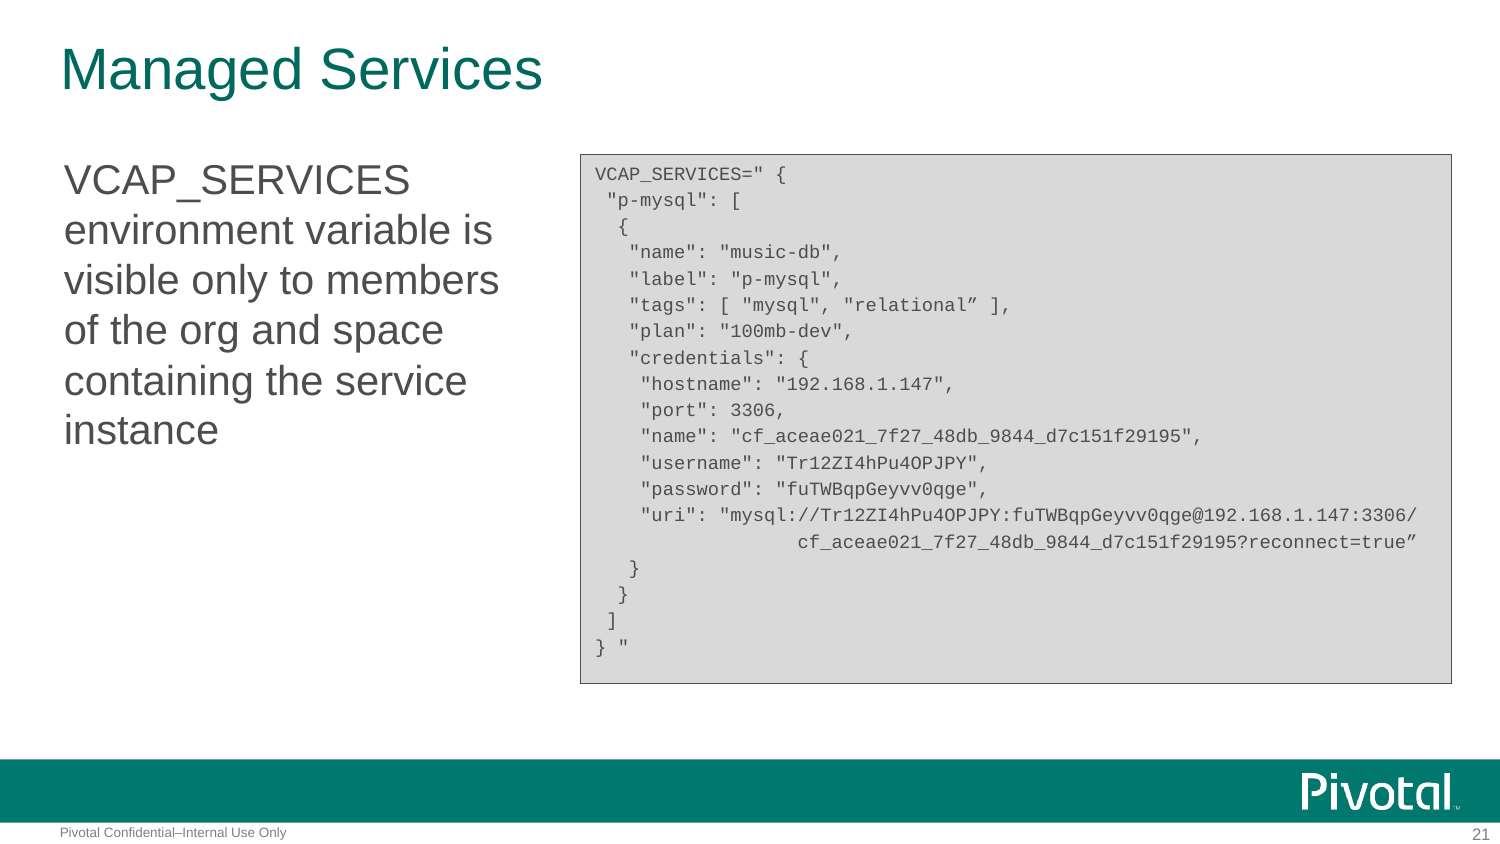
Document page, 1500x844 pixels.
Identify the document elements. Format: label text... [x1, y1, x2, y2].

text_box VCAP_SERVICES environment variable is visible only to members of the org and space containing the service instance [49, 145, 532, 706]
text_box VCAP_SERVICES=" { "p-mysql": [ { "name": "music-db", "label": "p-mysql", "tags": [ "mysql", "relational” ], "plan": "100mb-dev", "credentials": { "hostname": "192.168.1.147", "port": 3306, "name": "cf_aceae021_7f27_48db_9844_d7c151f29195", "username": "Tr12ZI4hPu4OPJPY", "password": "fuTWBqpGeyvv0qge", "uri": "mysql://Tr12ZI4hPu4OPJPY:fuTWBqpGeyvv0qge@192.168.1.147:3306/ cf_aceae021_7f27_48db_9844_d7c151f29195?reconnect=true” } } ] } " [580, 154, 1452, 684]
title Managed Services [60, 38, 1440, 115]
picture [1302, 773, 1460, 810]
